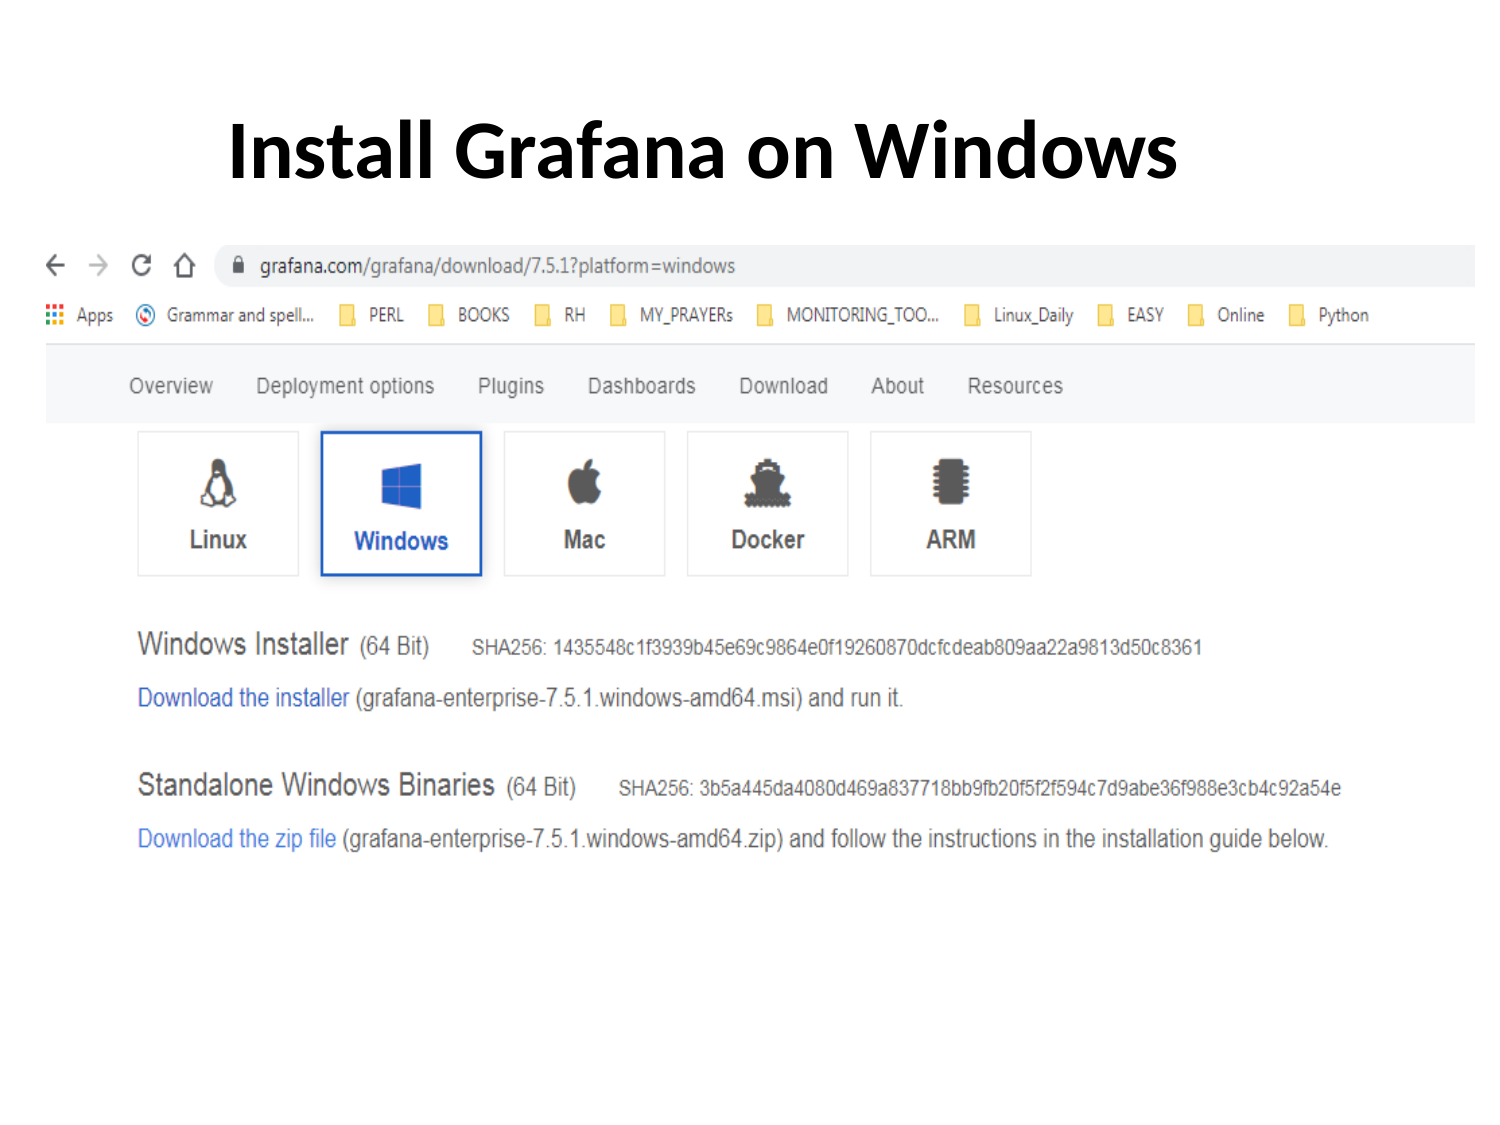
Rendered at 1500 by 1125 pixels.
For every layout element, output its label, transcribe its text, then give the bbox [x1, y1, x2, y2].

text_box Install Grafana on Windows [174, 87, 1363, 243]
picture [45, 245, 1476, 907]
